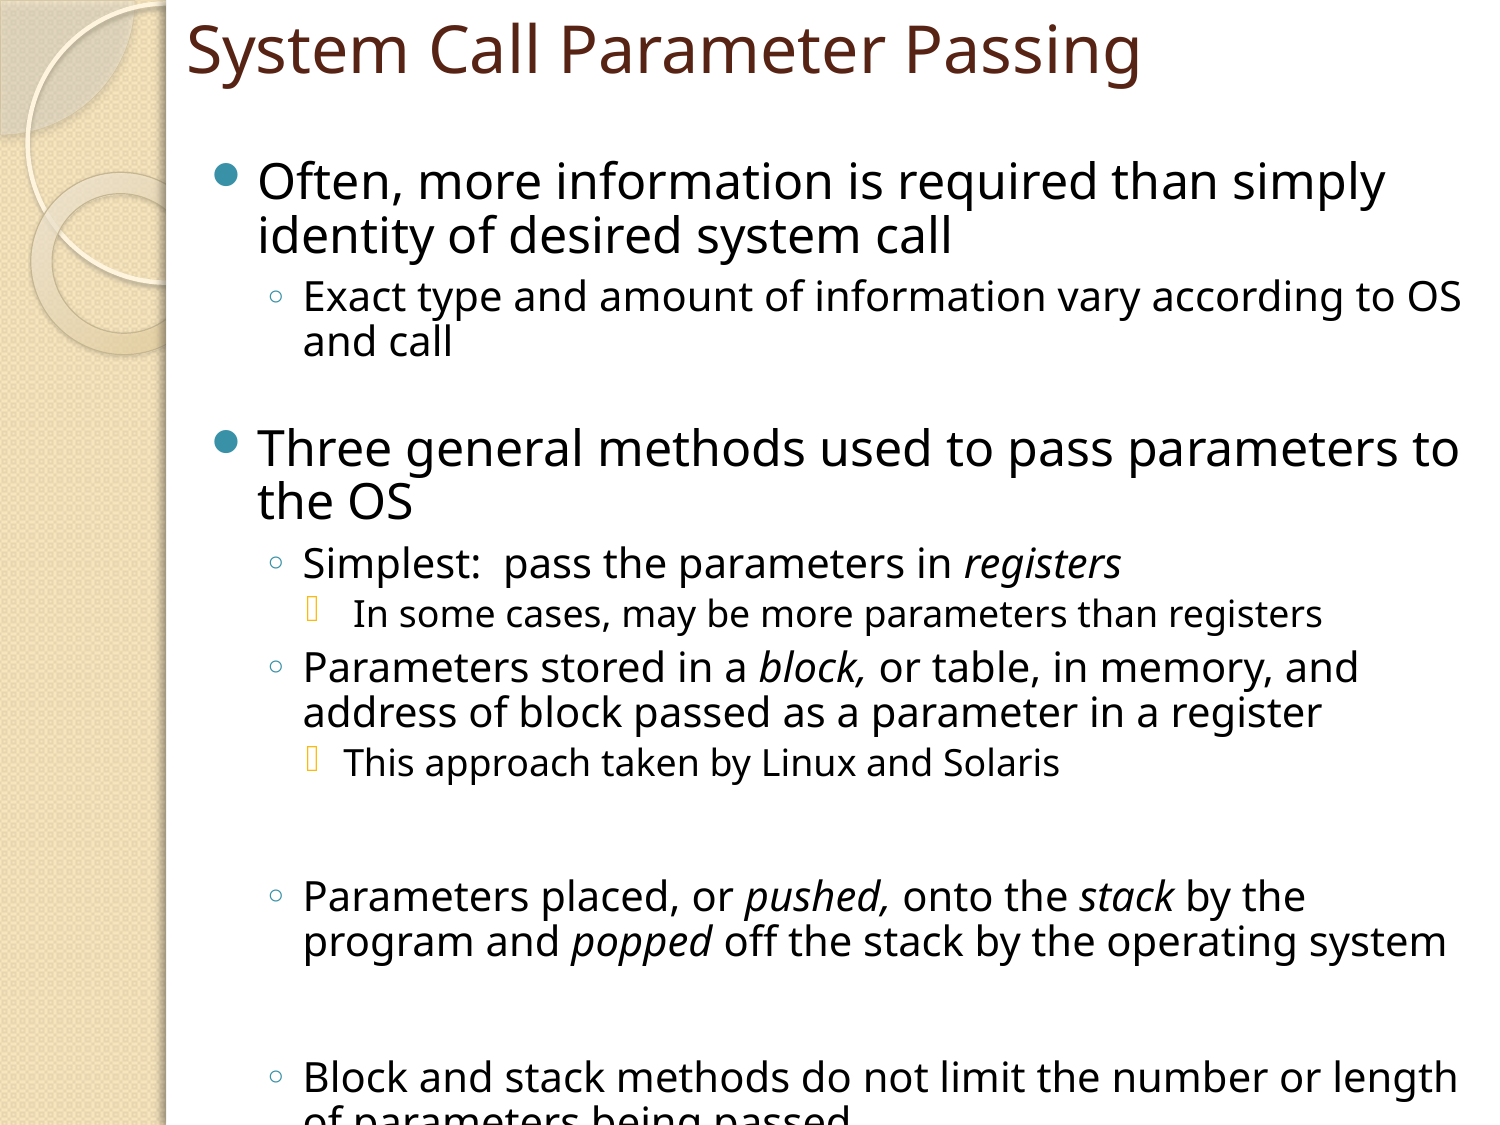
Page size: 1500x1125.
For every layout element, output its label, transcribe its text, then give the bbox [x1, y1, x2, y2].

list Often, more information is required than simply identity of desired system call Exact type and amount of information vary according to OS and call Three general methods used to pass parameters to the OS Simplest: pass the parameters in registers In some cases, may be more parameters than registers Parameters stored in a block, or table, in memory, and address of block passed as a parameter in a register This approach taken by Linux and Solaris Parameters placed, or pushed, onto the stack by the program and popped off the stack by the operating system Block and stack methods do not limit the number or length of parameters being passed [183, 149, 1500, 1125]
title System Call Parameter Passing [171, 0, 1500, 95]
